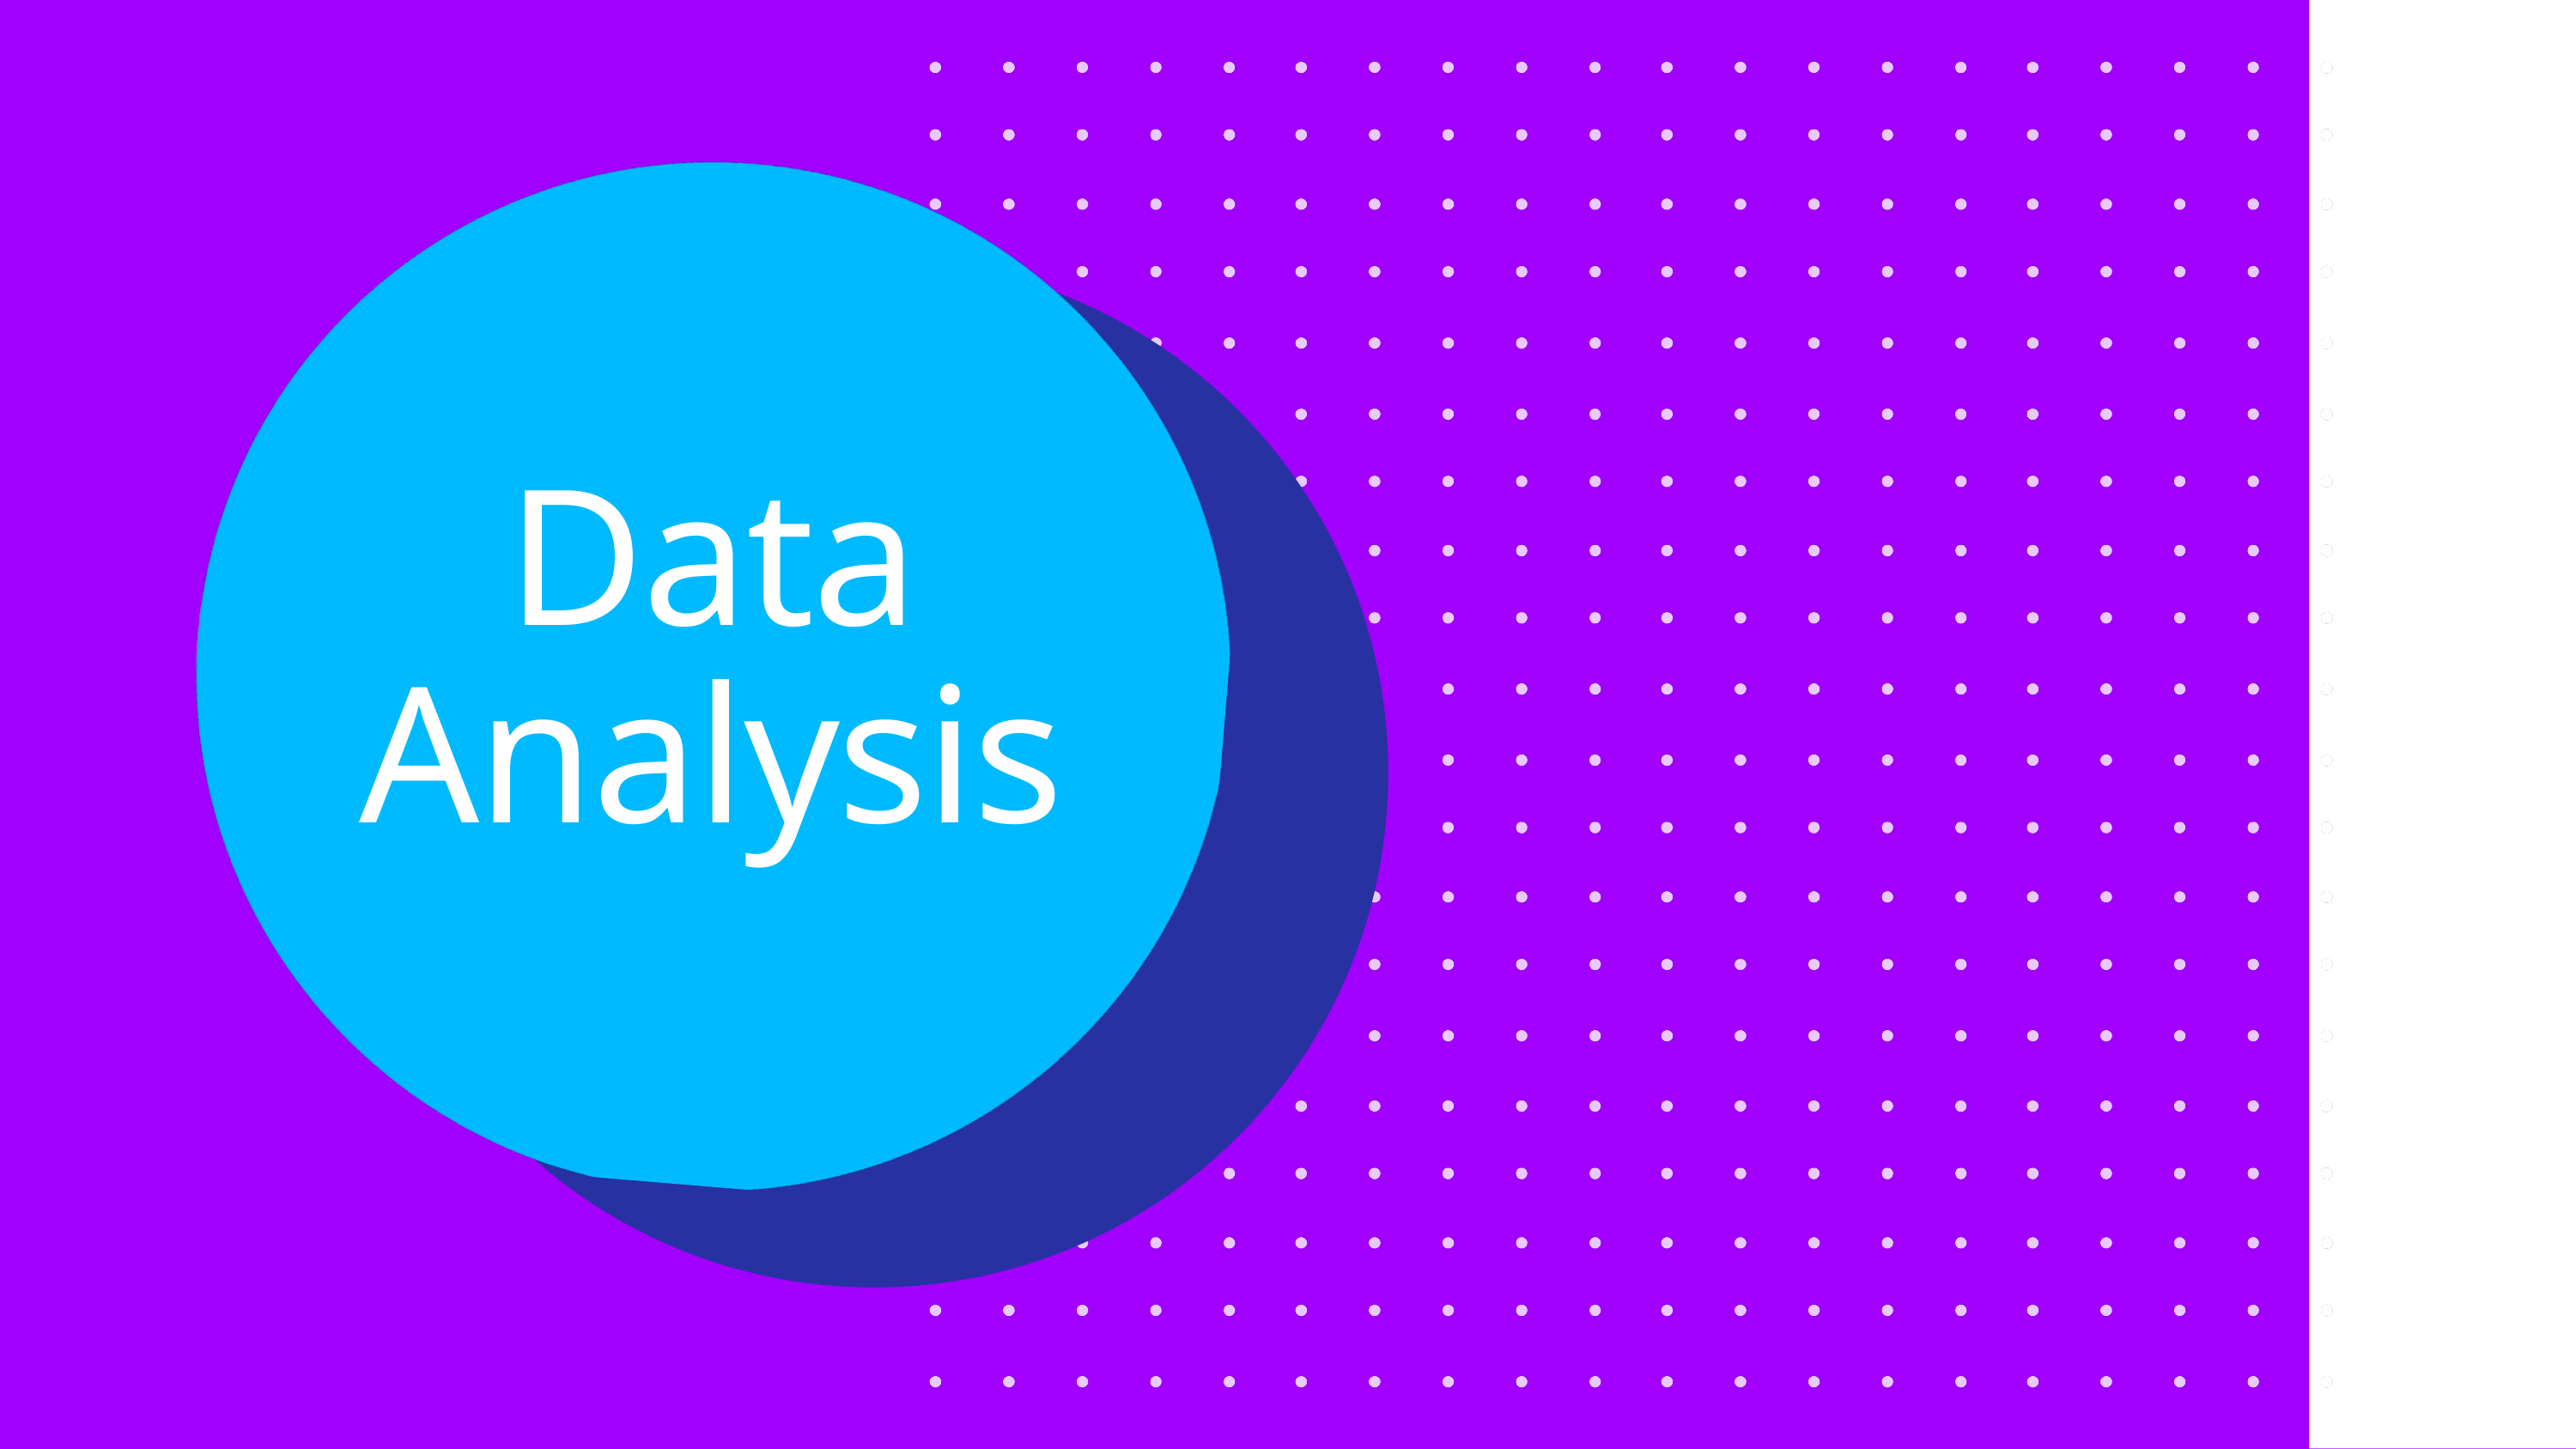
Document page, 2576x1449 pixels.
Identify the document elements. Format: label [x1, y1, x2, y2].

text_box [2309, 0, 2576, 1449]
text_box [921, 57, 2337, 1392]
text_box [155, 115, 1388, 1288]
